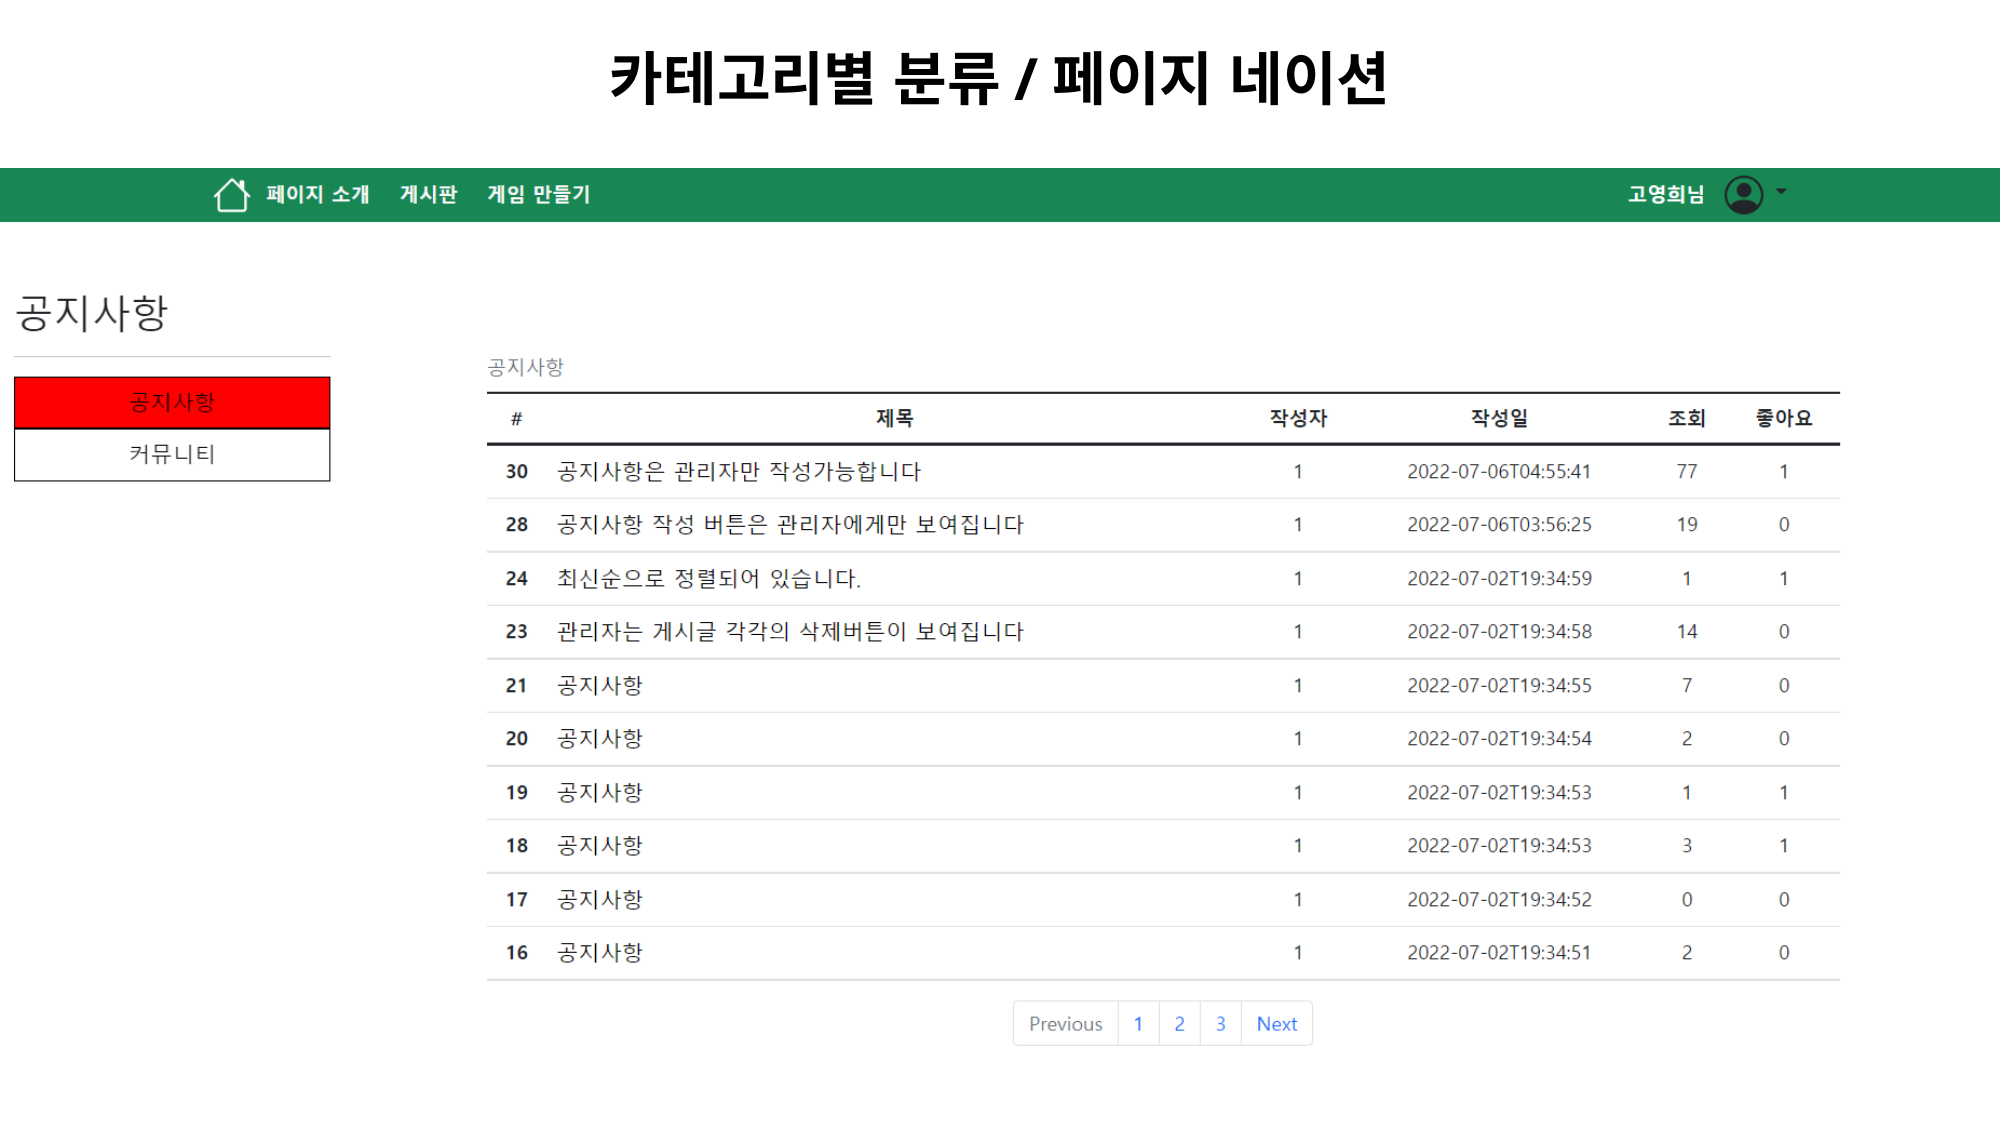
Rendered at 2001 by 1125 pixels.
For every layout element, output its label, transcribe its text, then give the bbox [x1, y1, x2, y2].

title 카테고리별 분류/페이지 네이션 [392, 1, 1608, 161]
picture [0, 168, 2000, 1101]
